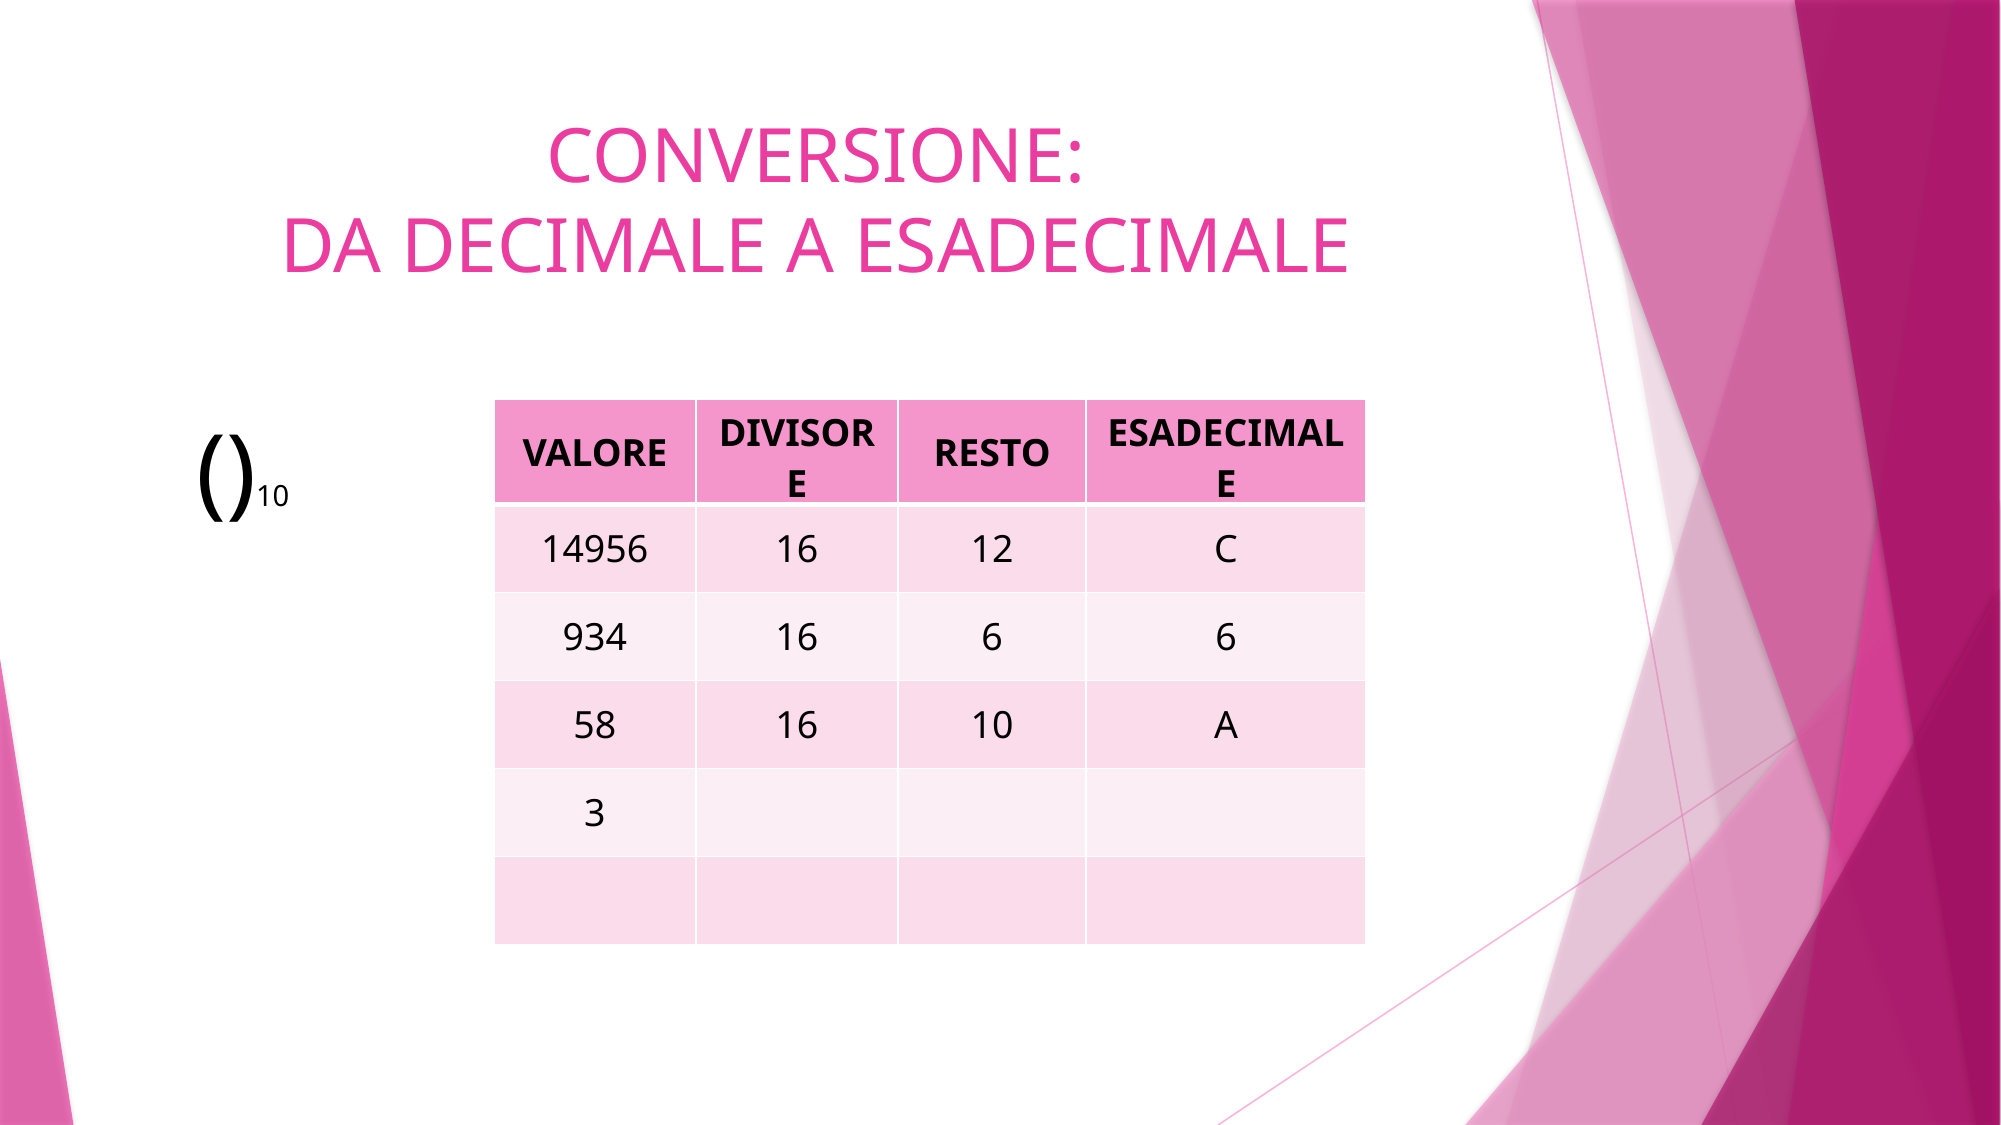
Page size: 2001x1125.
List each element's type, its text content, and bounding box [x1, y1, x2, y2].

table_cell 12 [899, 507, 1085, 592]
table_cell [697, 857, 897, 944]
table_cell 6 [899, 593, 1085, 680]
table_header ESADECIMALE [1087, 400, 1365, 502]
table_cell 10 [899, 681, 1085, 768]
title CONVERSIONE: DA DECIMALE A ESADECIMALE [111, 99, 1522, 317]
table_cell 16 [697, 593, 897, 680]
table_cell 16 [697, 507, 897, 592]
table_cell 6 [1087, 593, 1365, 680]
table_header DIVISORE [697, 400, 897, 502]
table_cell 16 [697, 681, 897, 768]
table_cell 3 [495, 769, 695, 856]
table_cell [495, 857, 695, 944]
table_cell 934 [495, 593, 695, 680]
table_cell [1087, 769, 1365, 856]
table_header RESTO [899, 400, 1085, 502]
table_cell [1087, 857, 1365, 944]
table_cell [899, 857, 1085, 944]
table_cell 14956 [495, 507, 695, 592]
table_header VALORE [495, 400, 695, 502]
table_cell C [1087, 507, 1365, 592]
table_cell 58 [495, 681, 695, 768]
table_cell [697, 769, 897, 856]
table_cell A [1087, 681, 1365, 768]
table_cell [899, 769, 1085, 856]
